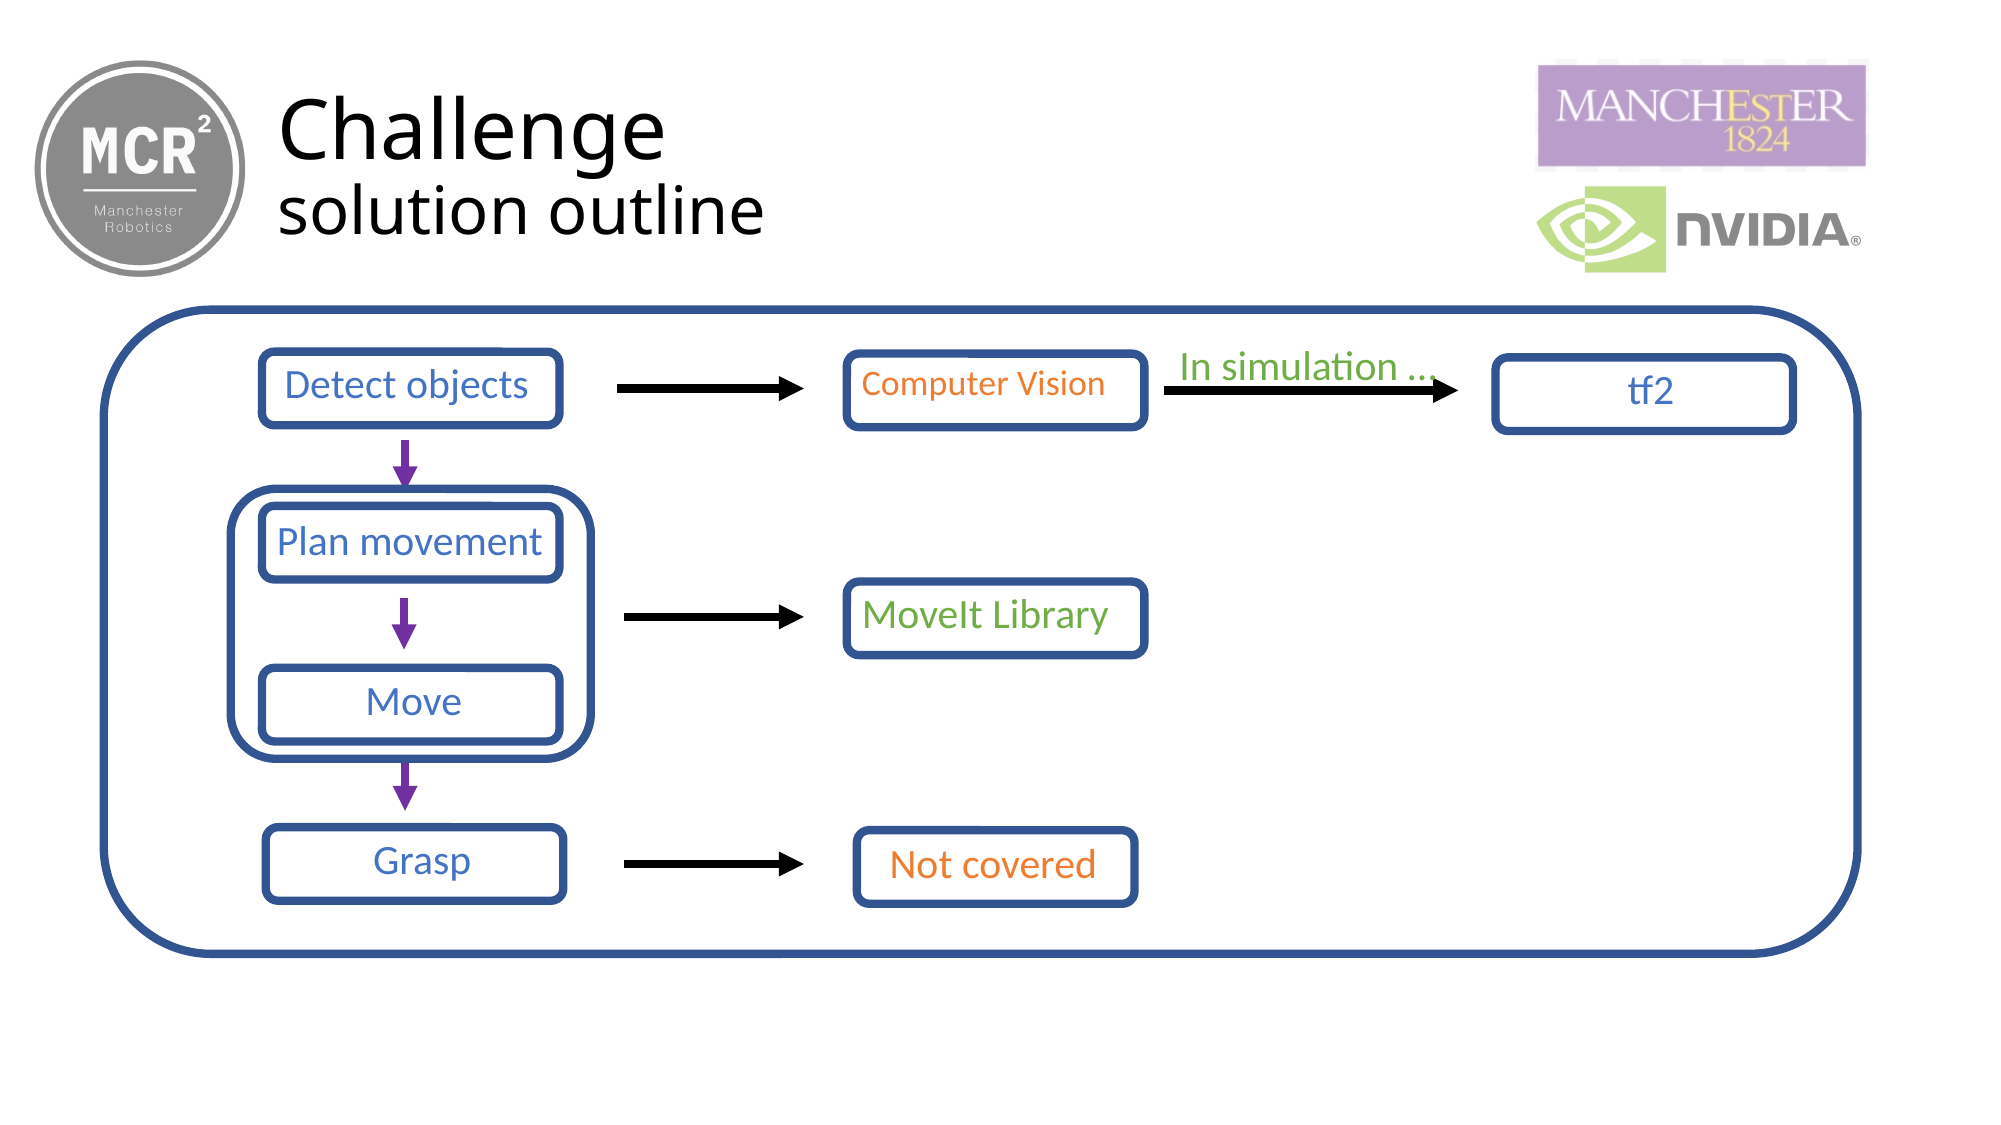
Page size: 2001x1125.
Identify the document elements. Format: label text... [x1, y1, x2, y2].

title Challenge solution outline [262, 59, 1518, 278]
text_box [846, 581, 1159, 668]
text_box In simulation … [1164, 337, 1476, 420]
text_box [261, 667, 568, 743]
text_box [261, 351, 568, 426]
text_box [229, 487, 592, 760]
text_box [855, 829, 1133, 905]
text_box Not covered [874, 834, 1186, 917]
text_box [261, 505, 591, 583]
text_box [1495, 357, 1807, 444]
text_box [846, 353, 1159, 440]
text_box [102, 308, 1859, 955]
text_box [265, 827, 572, 902]
